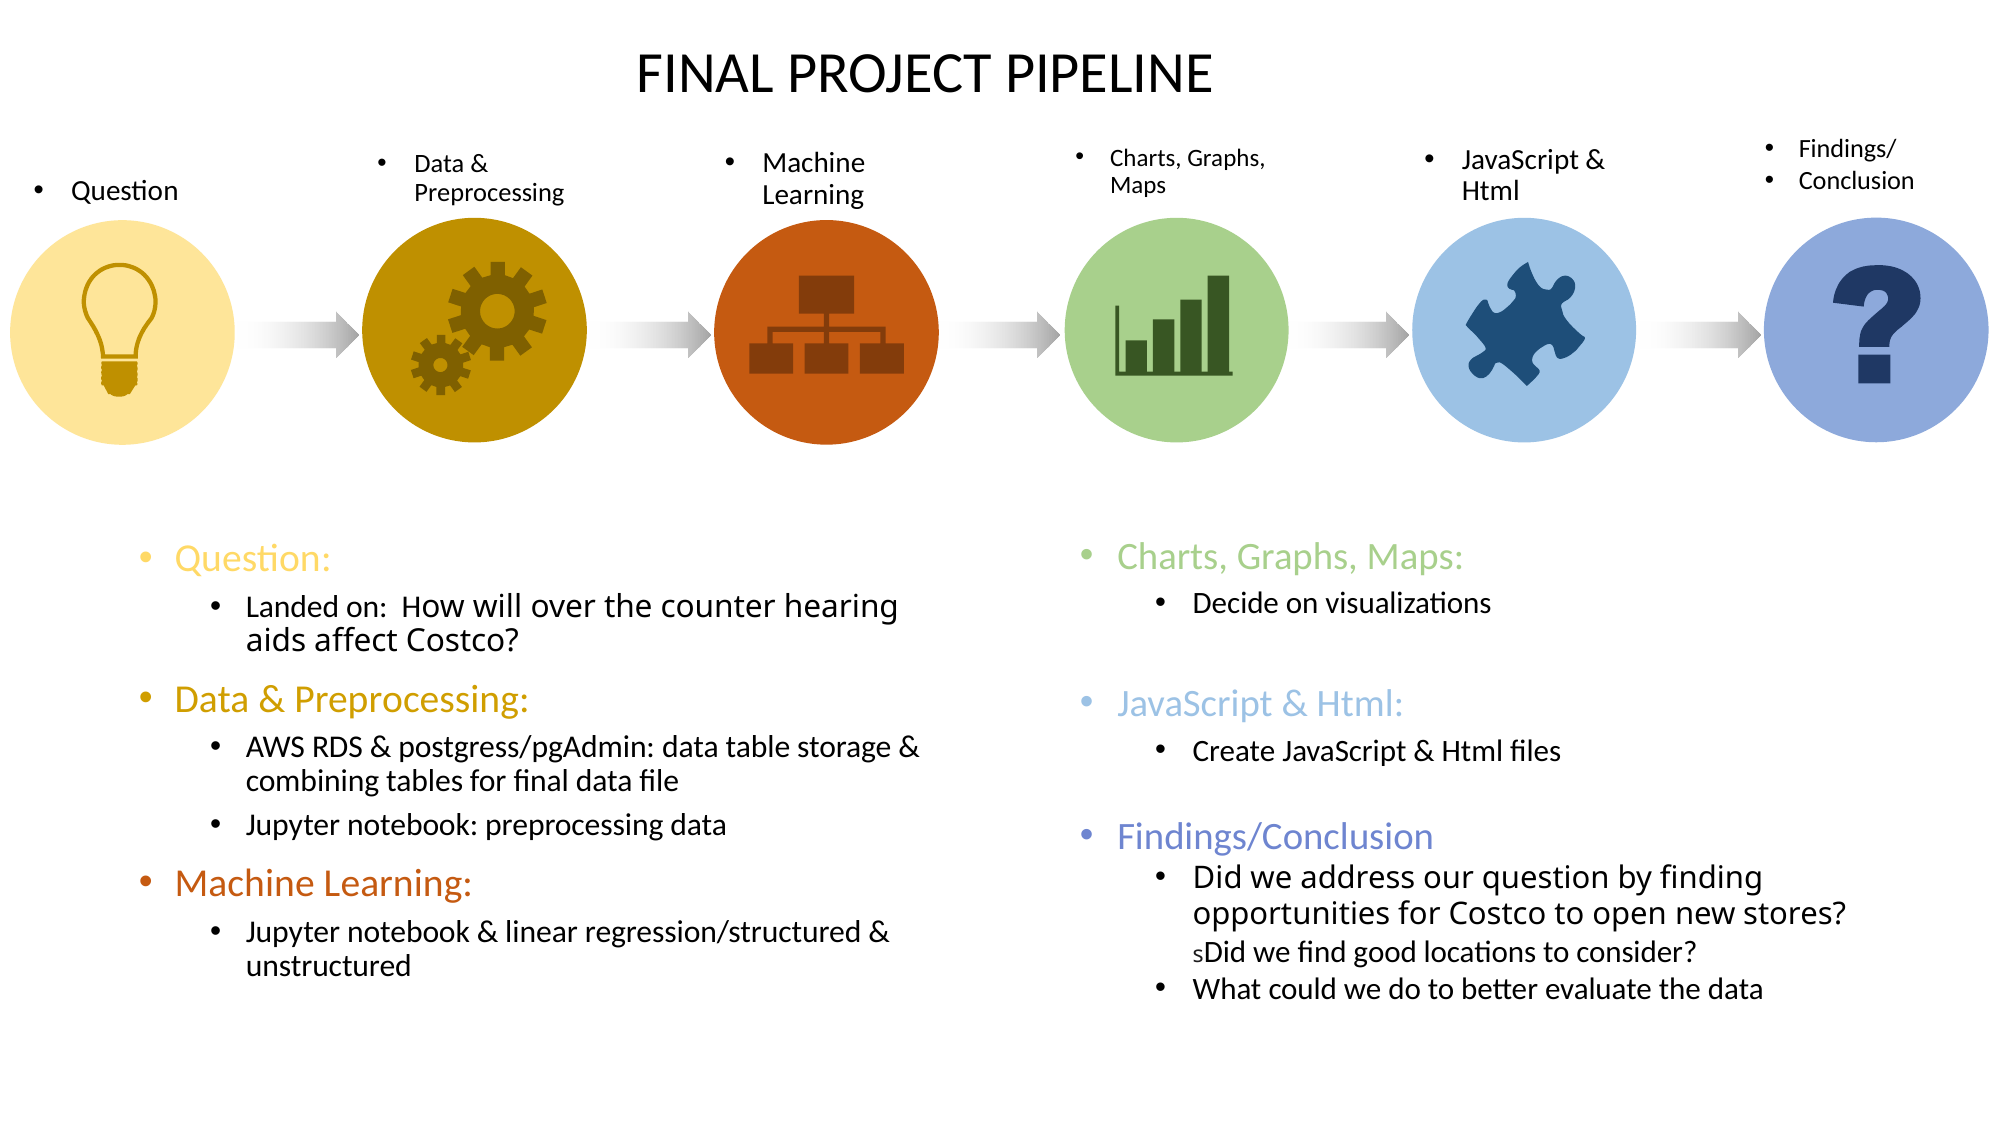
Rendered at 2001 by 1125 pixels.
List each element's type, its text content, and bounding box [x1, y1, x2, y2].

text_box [1115, 275, 1233, 376]
list Data & Preprocessing [362, 136, 587, 215]
list Machine Learning [709, 136, 934, 219]
list Findings/ Conclusion [1749, 123, 1982, 203]
list Charts, Graphs, Maps [1060, 136, 1284, 207]
text_box [410, 261, 547, 396]
text_box FINAL PROJECT PIPELINE [518, 26, 1332, 112]
list Charts, Graphs, Maps: Decide on visualizations JavaScript & Html: Create JavaScript & Html files Findings/Conclusion Did we address our question by finding opportunities for Costco to open new stores? sDid we find good locations to consider? What could we do to better evaluate the data [1064, 528, 1878, 1020]
list Question [18, 136, 243, 215]
list JavaScript & Html [1409, 136, 1633, 215]
text_box [1858, 354, 1891, 384]
list Question: Landed on: How will over the counter hearing aids affect Costco? Data & Preprocessing: AWS RDS & postgress/pgAdmin: data table storage & combining tables for final data file Jupyter notebook: preprocessing data Machine Learning: Jupyter notebook & linear regression/structured & unstructured [123, 530, 938, 995]
text_box [1833, 265, 1921, 347]
text_box [1465, 261, 1585, 386]
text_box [81, 262, 158, 397]
text_box [749, 275, 904, 374]
